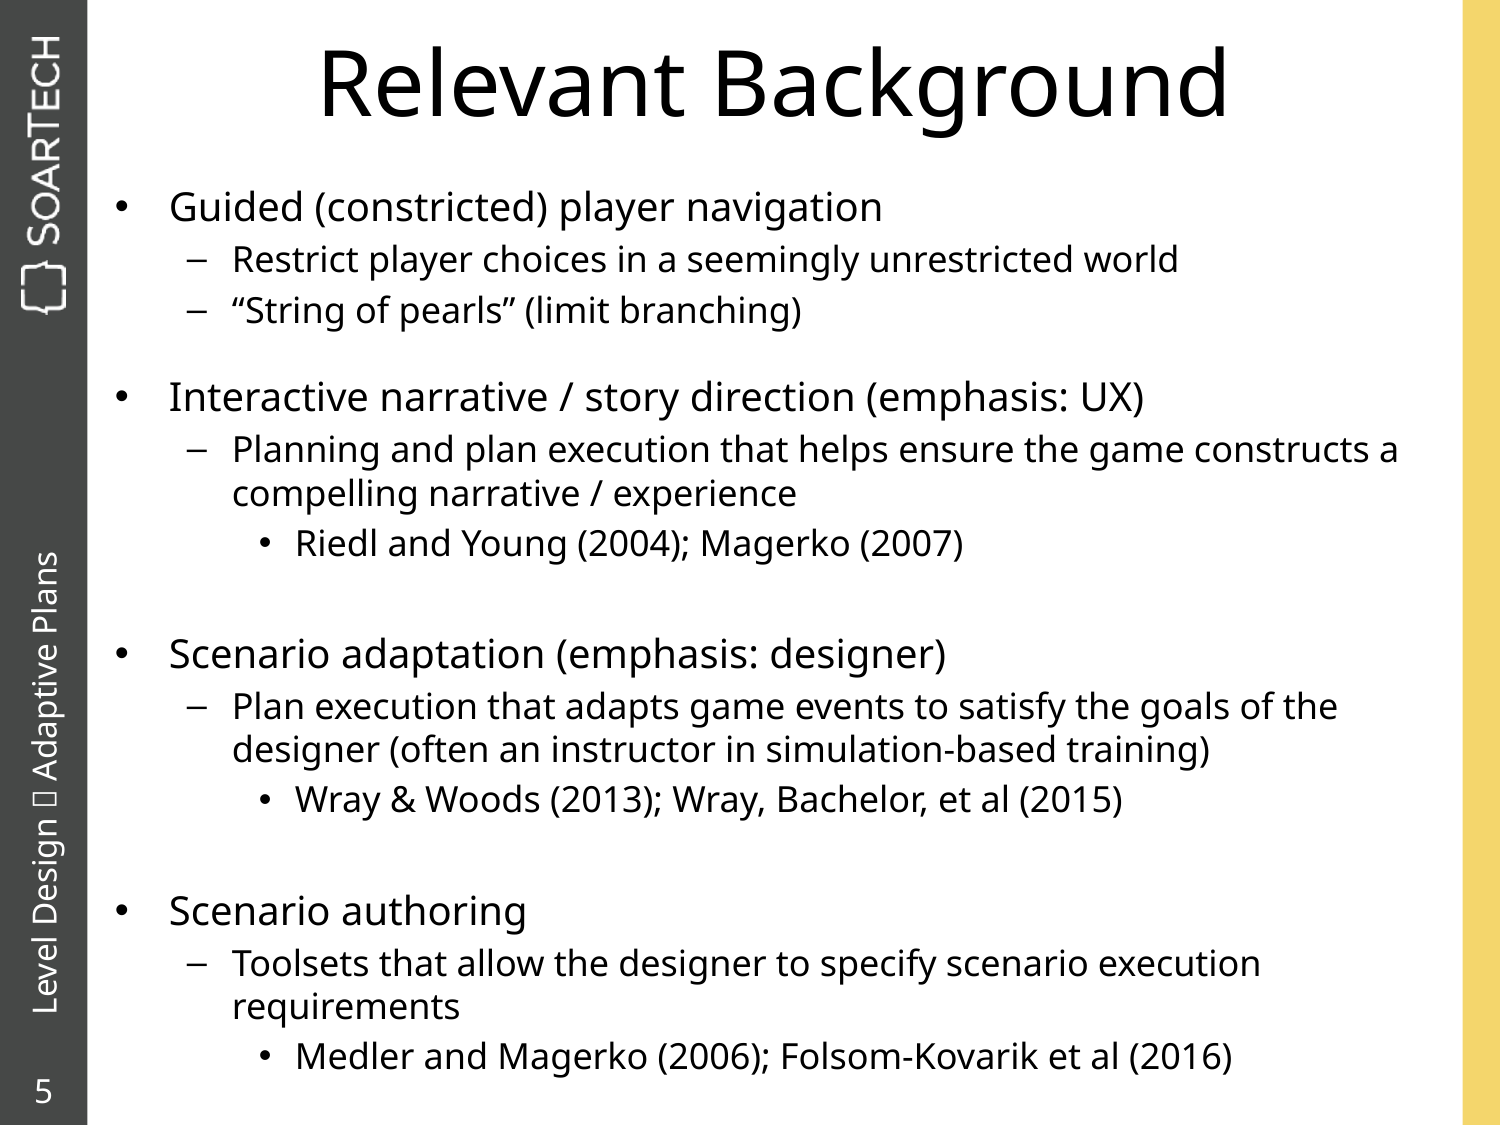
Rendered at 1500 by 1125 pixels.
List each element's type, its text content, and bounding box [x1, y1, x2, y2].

list Guided (constricted) player navigation Restrict player choices in a seemingly unrestricted world “String of pearls” (limit branching) Interactive narrative / story direction (emphasis: UX) Planning and plan execution that helps ensure the game constructs a compelling narrative / experience Riedl and Young (2004); Magerko (2007) Scenario adaptation (emphasis: designer) Plan execution that adapts game events to satisfy the goals of the designer (often an instructor in simulation-based training) Wray & Woods (2013); Wray, Bachelor, et al (2015) Scenario authoring Toolsets that allow the designer to specify scenario execution requirements Medler and Magerko (2006); Folsom-Kovarik et al (2016) [99, 174, 1450, 1085]
title Relevant Background [100, 3, 1451, 157]
picture [21, 37, 66, 315]
